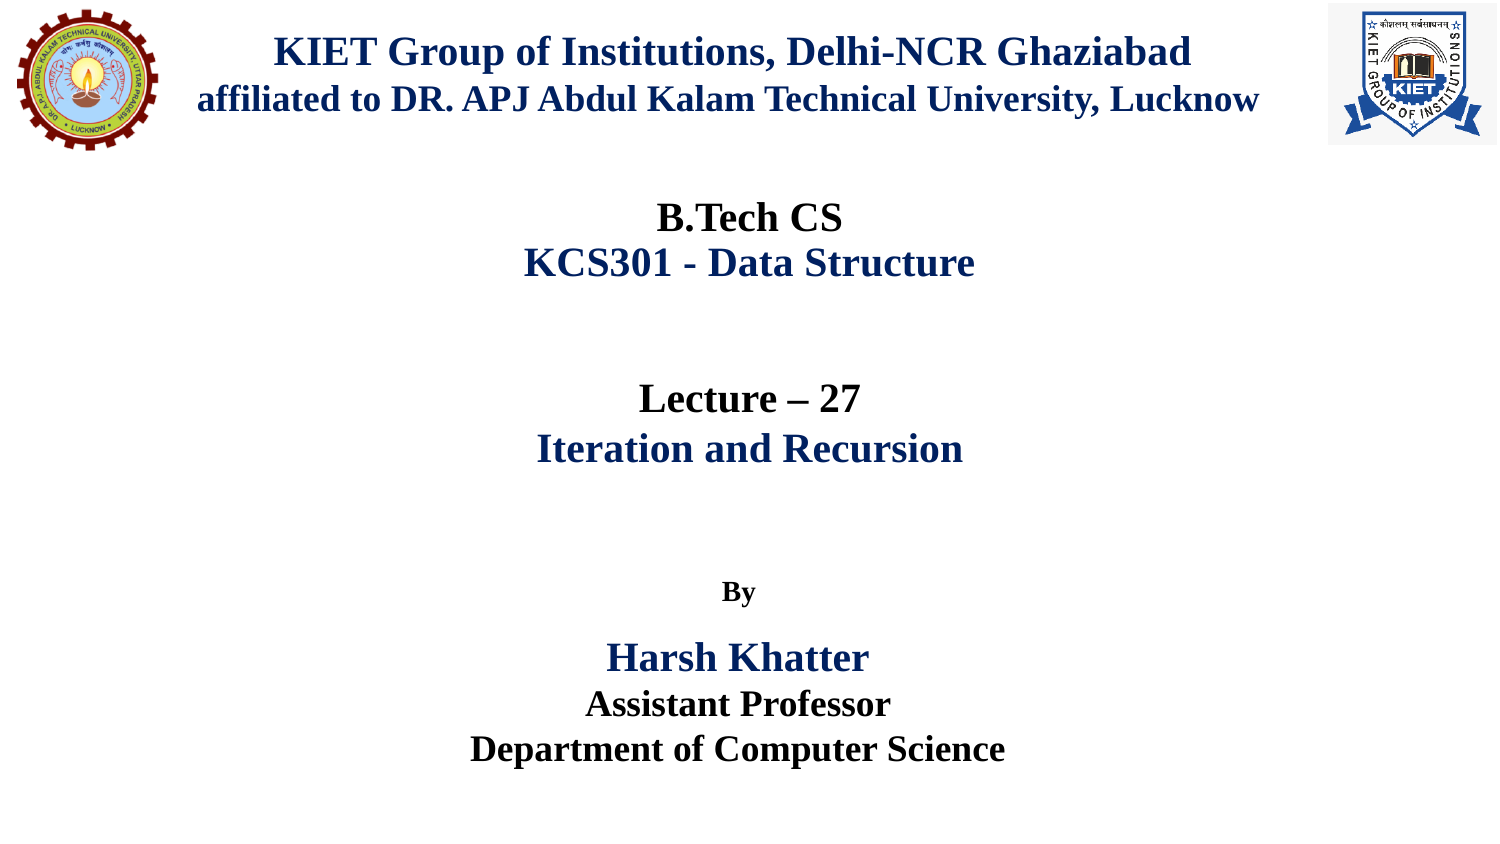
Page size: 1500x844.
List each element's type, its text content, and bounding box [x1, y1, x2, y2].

picture [1328, 3, 1497, 145]
picture [17, 8, 160, 151]
text_box Harsh Khatter Assistant Professor Department of Computer Science [415, 621, 1061, 777]
text_box By [707, 564, 778, 615]
text_box Lecture – 27 Iteration and Recursion [210, 363, 1289, 479]
text_box KIET Group of Institutions, Delhi-NCR Ghaziabad affiliated to DR. APJ Abdul Kalam Technical University, Lucknow [160, 16, 1328, 127]
title B.Tech CS KCS301 - Data Structure [338, 193, 1162, 343]
